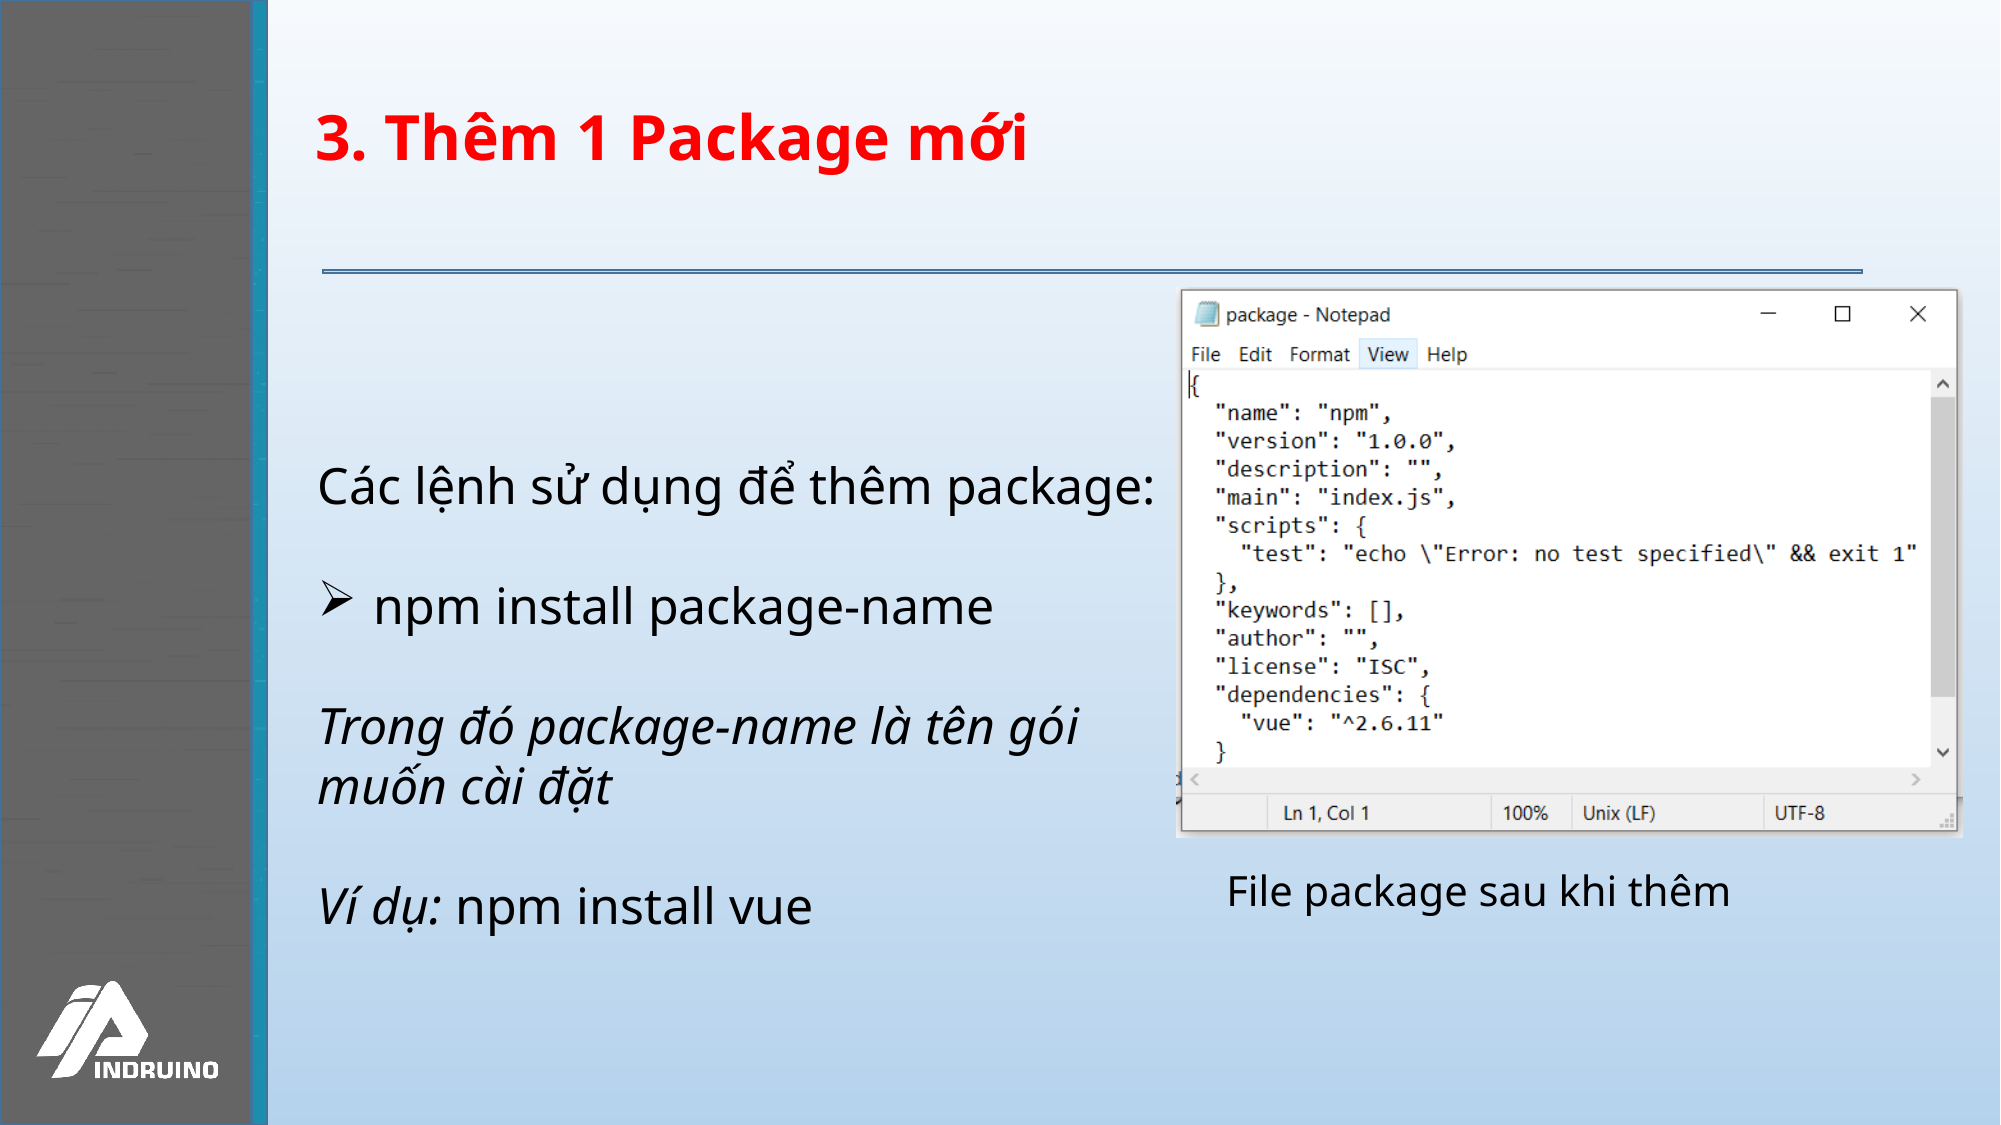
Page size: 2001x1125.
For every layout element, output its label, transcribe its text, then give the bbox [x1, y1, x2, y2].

picture [1, 1, 250, 1124]
picture [253, 1, 266, 1124]
text_box File package sau khi thêm [1211, 857, 1856, 922]
picture [1176, 287, 1963, 838]
text_box Các lệnh sử dụng để thêm package: npm install package-name Trong đó package-name là tên gói muốn cài đặt Ví dụ: npm install vue [303, 447, 1192, 942]
text_box 3. Thêm 1 Package mới [300, 90, 1046, 181]
